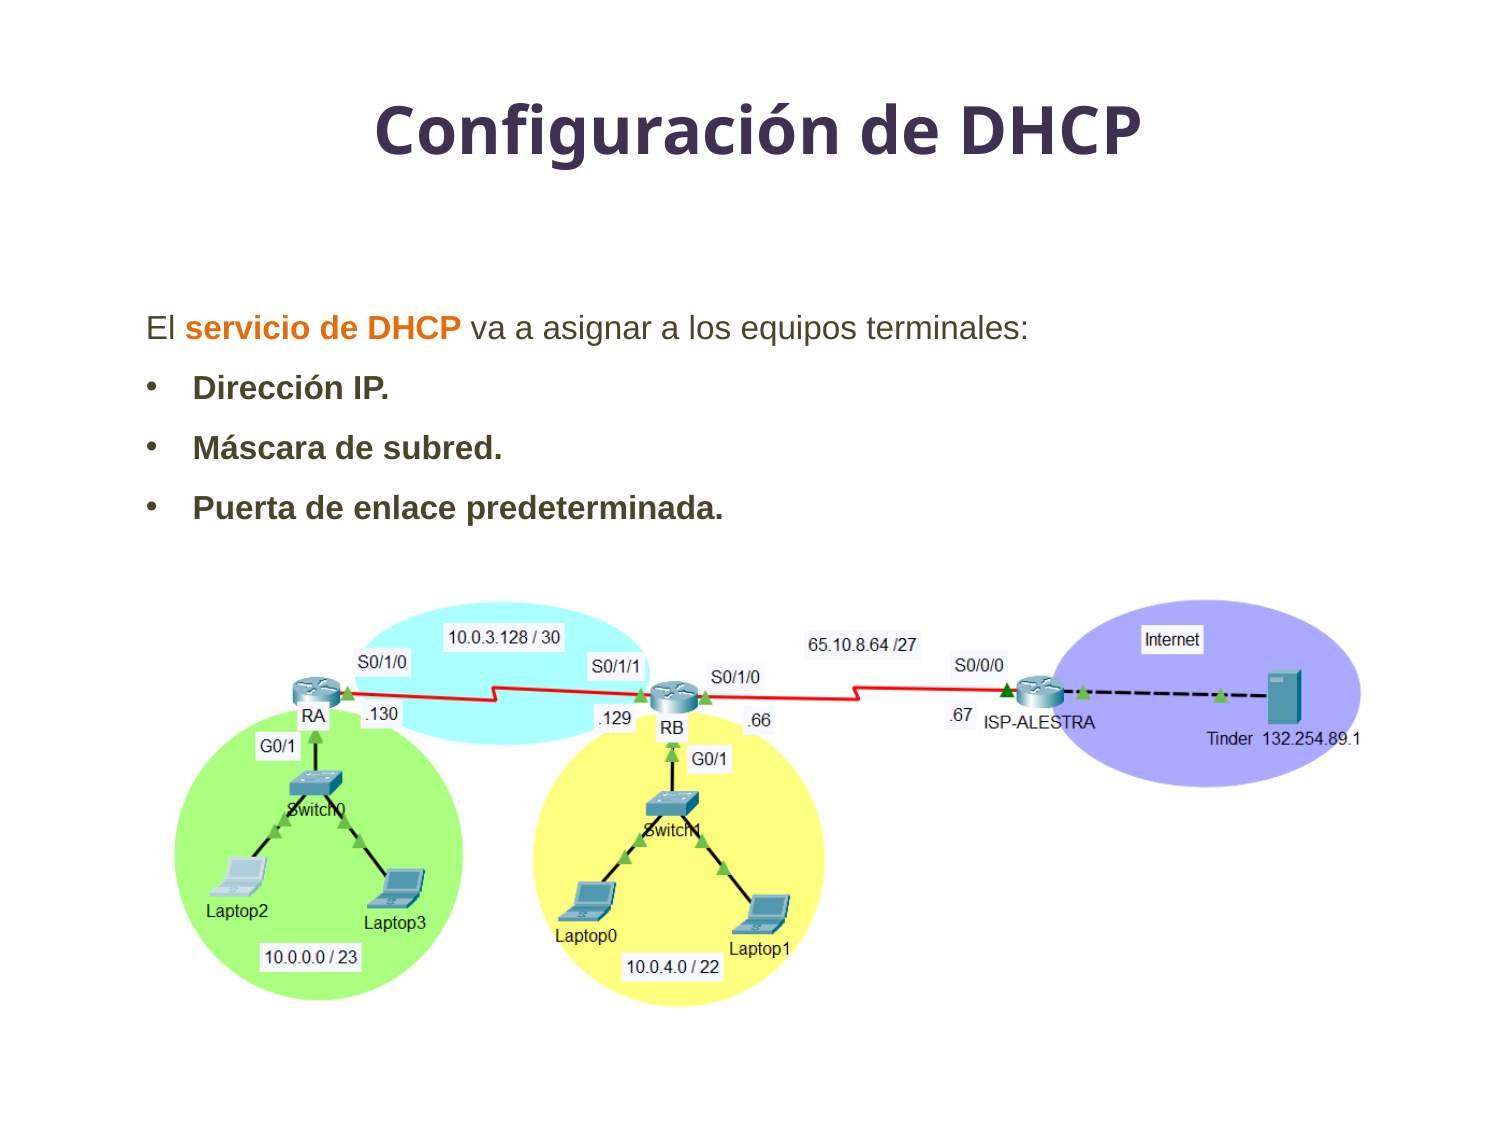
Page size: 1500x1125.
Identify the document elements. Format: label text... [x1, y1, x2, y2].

picture [161, 595, 1370, 1014]
text_box Configuración de DHCP [29, 35, 1471, 220]
text_box El servicio de DHCP va a asignar a los equipos terminales: Dirección IP. Máscara de subred. Puerta de enlace predeterminada. [131, 278, 1369, 534]
